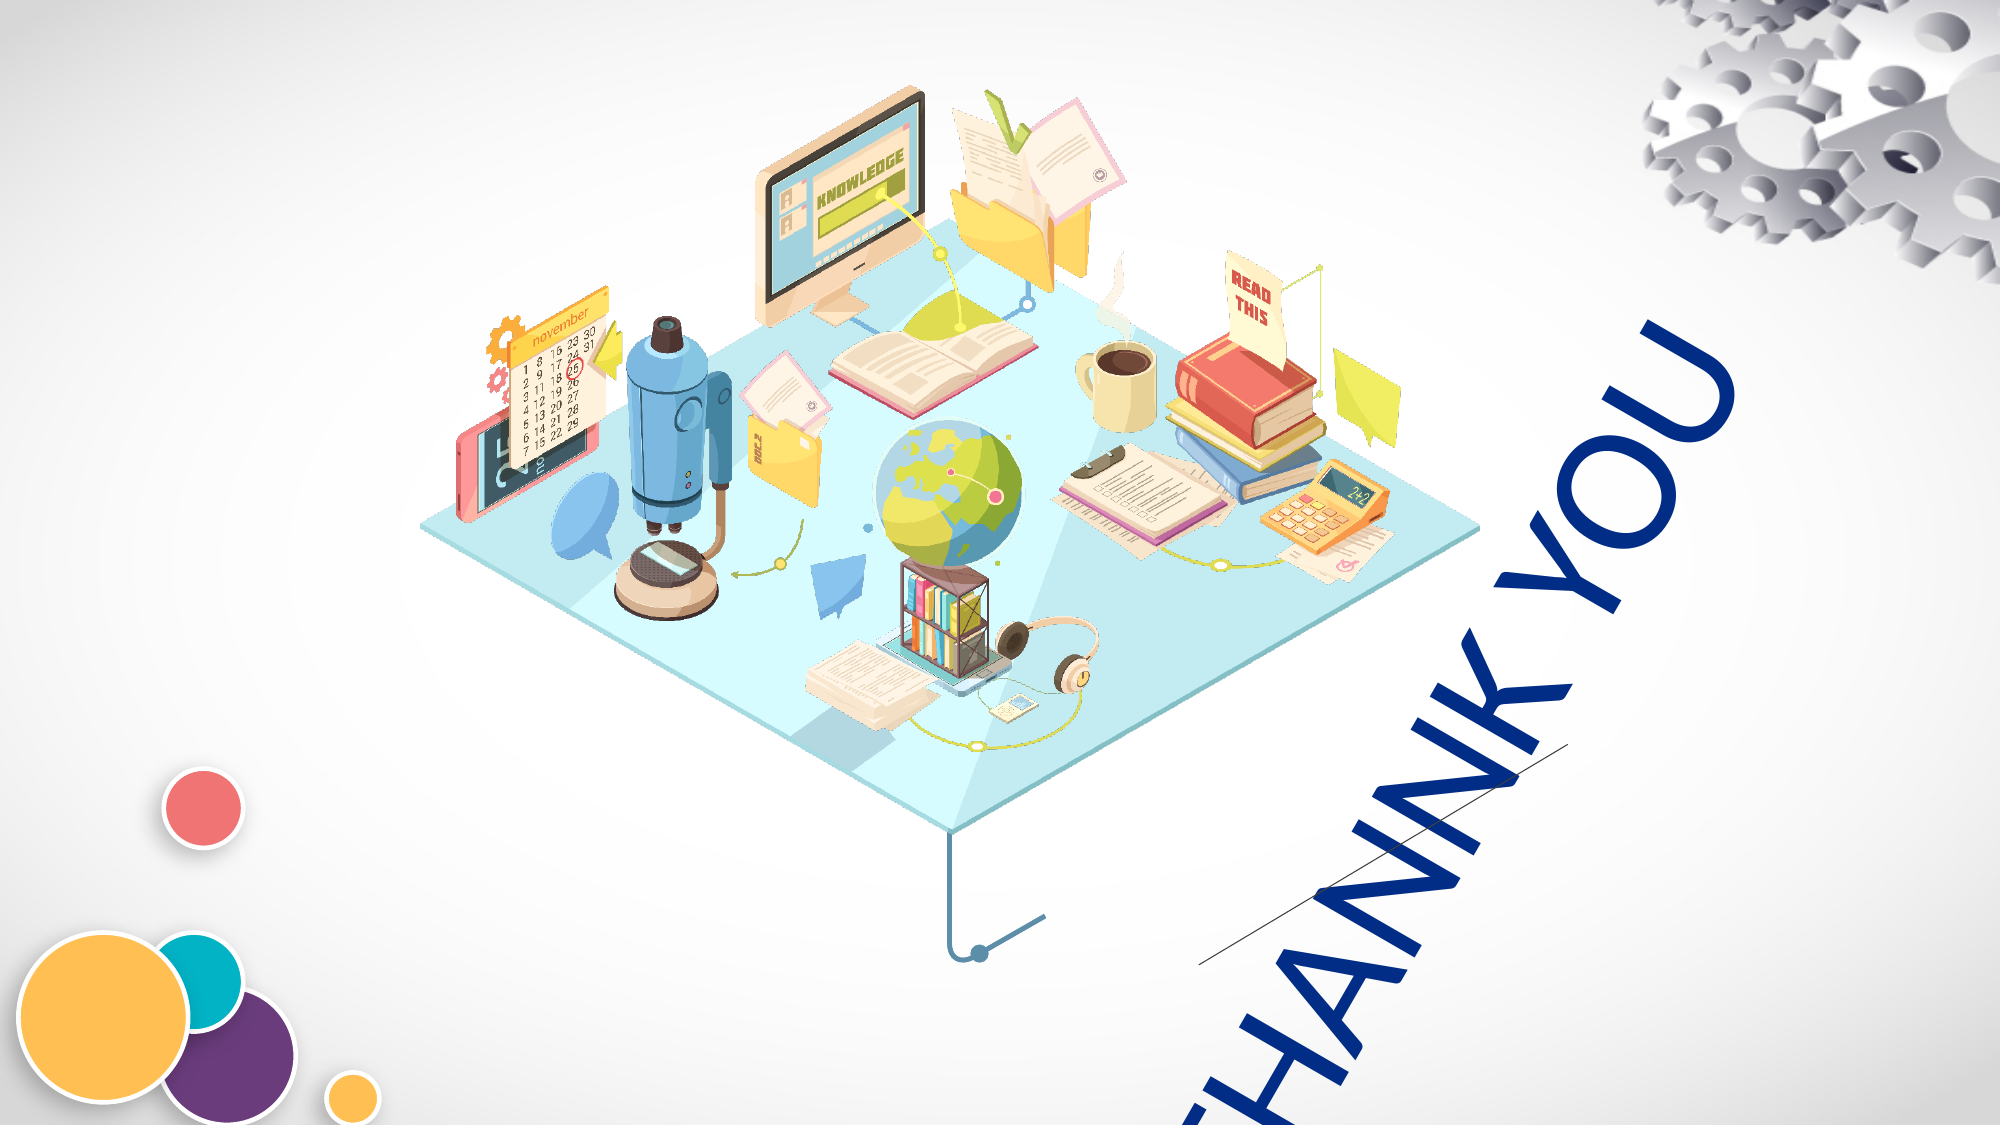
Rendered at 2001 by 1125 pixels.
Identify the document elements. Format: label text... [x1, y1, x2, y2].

text_box THANNK YOU [1480, 35, 1932, 782]
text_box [940, 835, 1047, 963]
text_box [157, 931, 245, 1033]
text_box [325, 1071, 381, 1125]
picture [0, 0, 2000, 1125]
text_box [17, 931, 190, 1104]
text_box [1198, 744, 1568, 965]
text_box THANNK YOU [1099, 953, 1463, 1125]
text_box [166, 989, 297, 1125]
text_box [162, 767, 245, 850]
